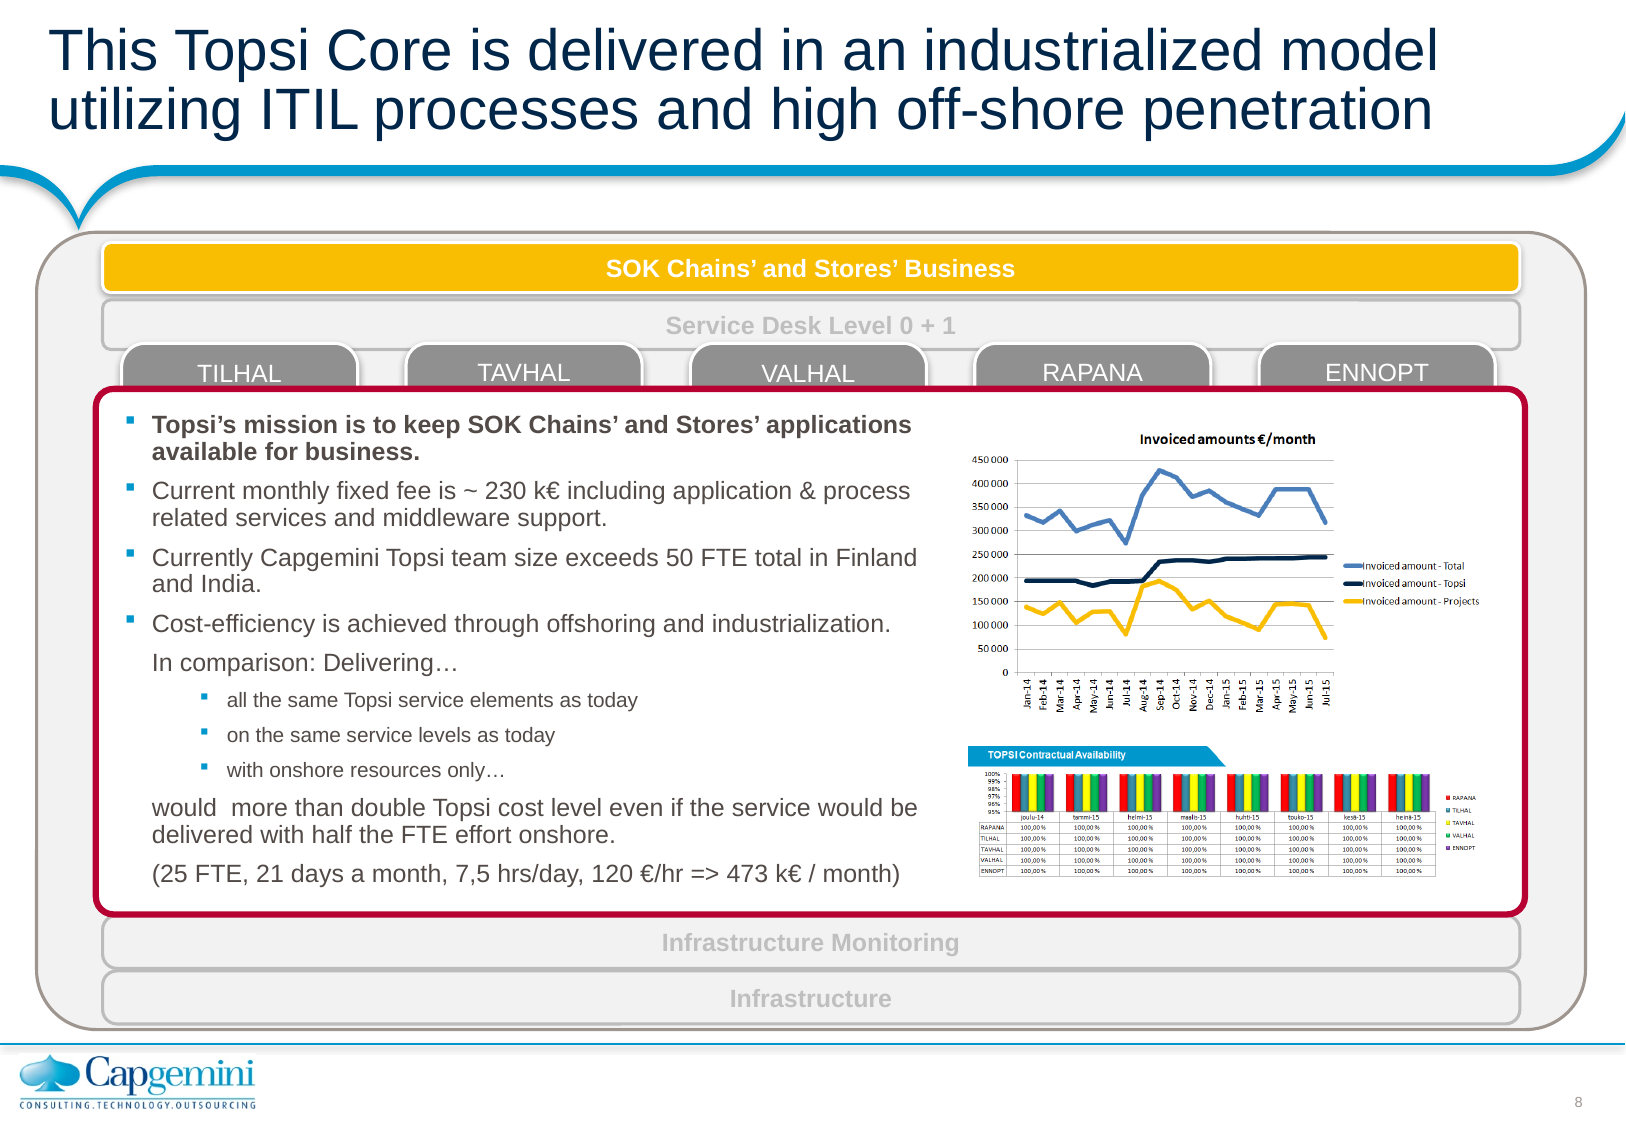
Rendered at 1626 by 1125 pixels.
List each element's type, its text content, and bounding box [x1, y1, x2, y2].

picture [966, 422, 1487, 718]
picture [966, 745, 1483, 880]
text_box Infrastructure [102, 970, 1520, 1024]
text_box RAPANA [971, 340, 1214, 386]
text_box TAVHAL [402, 340, 646, 386]
text_box Topsi’s mission is to keep SOK Chains’ and Stores’ applications available for business. Current monthly fixed fee is ~ 230 k€ including application & process related services and middleware support. Currently Capgemini Topsi team size exceeds 50 FTE total in Finland and India. Cost-efficiency is achieved through offshoring and industrialization. In comparison: Delivering… all the same Topsi service elements as today on the same service levels as today with onshore resources only… would more than double Topsi cost level even if the service would be delivered with half the FTE effort onshore. (25 FTE, 21 days a month, 7,5 hrs/day, 120 €/hr => 473 k€ / month) [93, 386, 1528, 917]
picture [19, 1053, 256, 1110]
text_box [34, 230, 1588, 1032]
text_box TILHAL [118, 340, 361, 386]
text_box ENNOPT [1255, 340, 1499, 386]
title This Topsi Core is delivered in an industrialized model utilizing ITIL processes and high off-shore penetration [0, 0, 1625, 165]
text_box Infrastructure Monitoring [102, 917, 1520, 969]
text_box SOK Chains’ and Stores’ Business [99, 239, 1524, 296]
text_box VALHAL [687, 340, 930, 386]
text_box Service Desk Level 0 + 1 [102, 299, 1520, 350]
